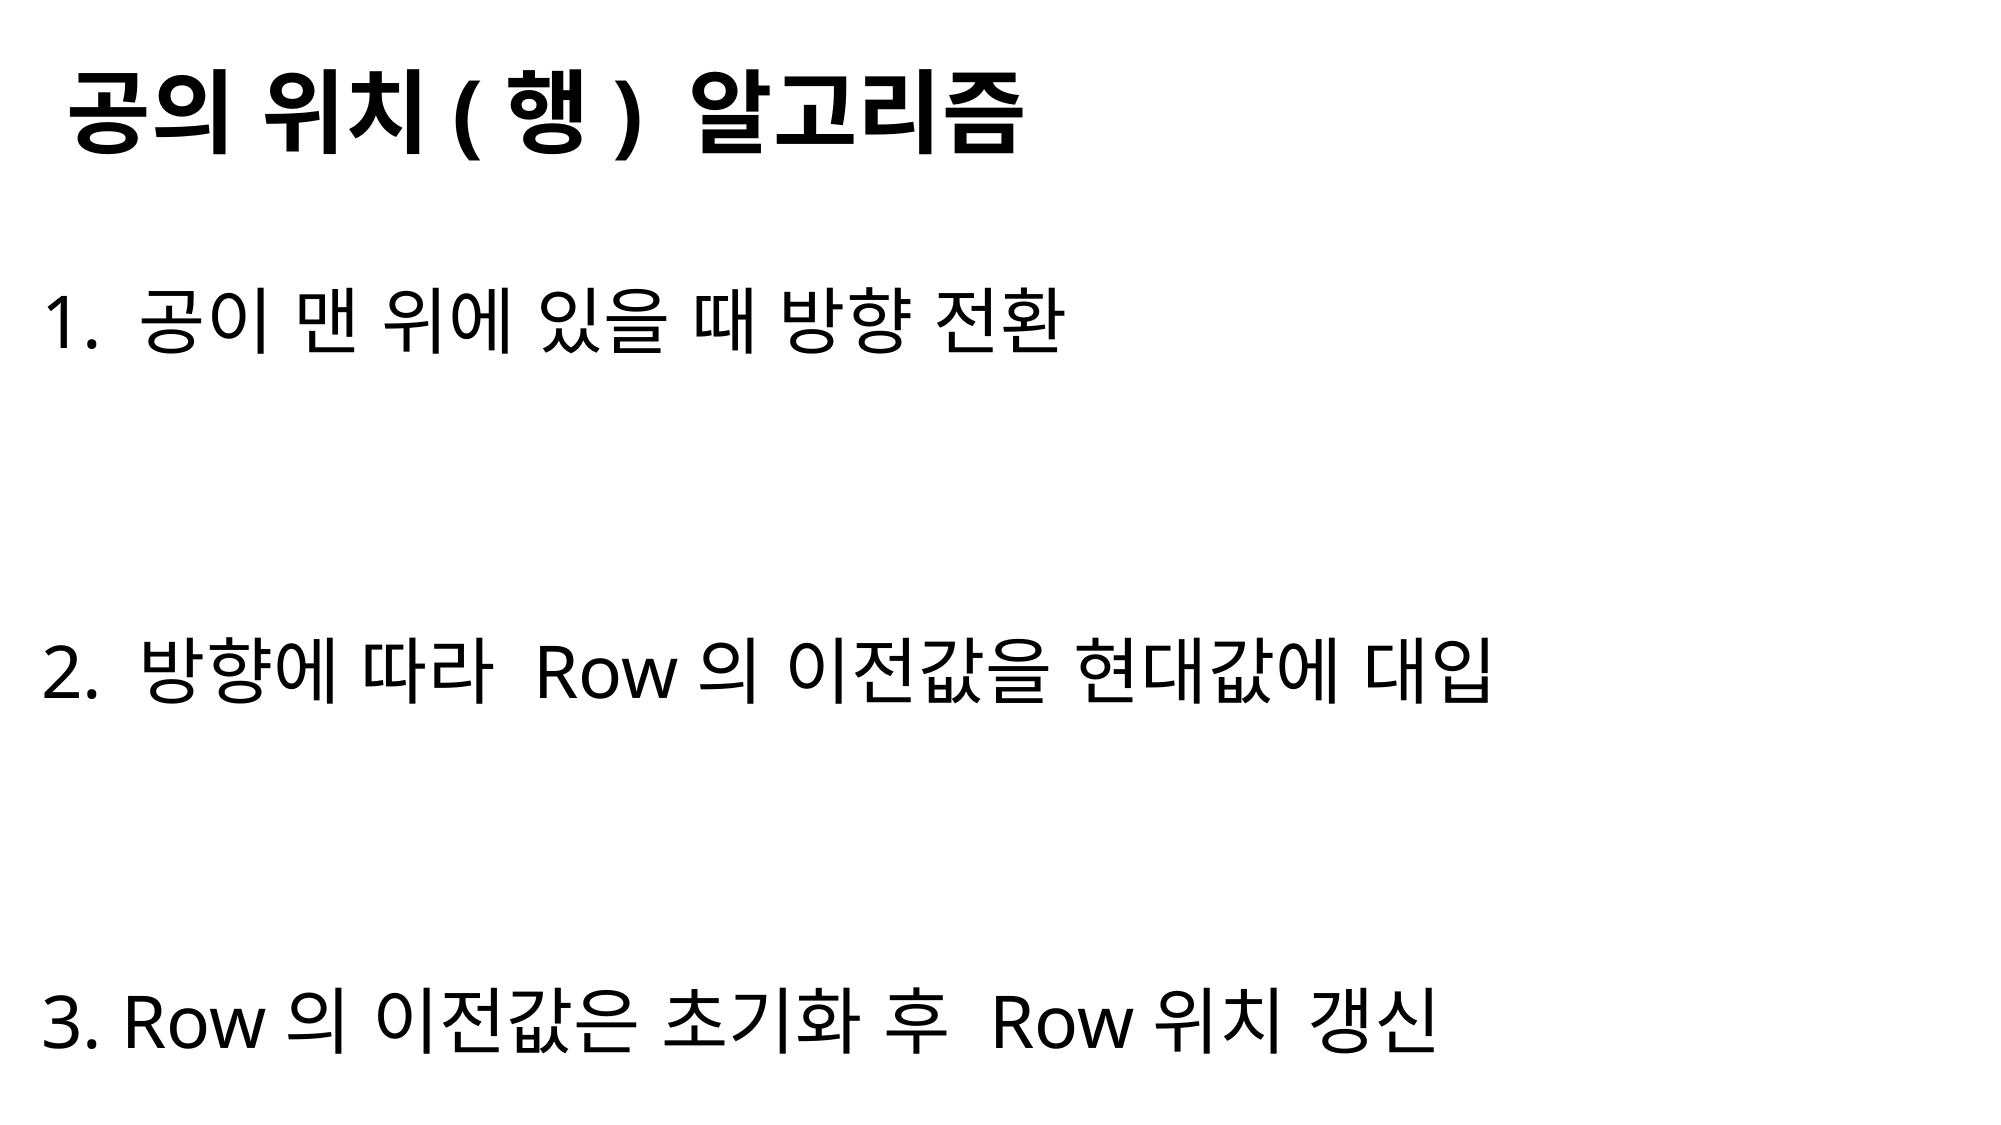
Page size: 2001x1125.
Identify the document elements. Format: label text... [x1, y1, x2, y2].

title 공의 위치(행) 알고리즘 [51, 0, 1648, 188]
text_box 1. 공이 맨 위에 있을 때 방향 전환 2. 방향에 따라 Row의 이전값을 현대값에 대입 3. Row의 이전값은 초기화 후 Row위치 갱신 [41, 188, 1956, 1095]
